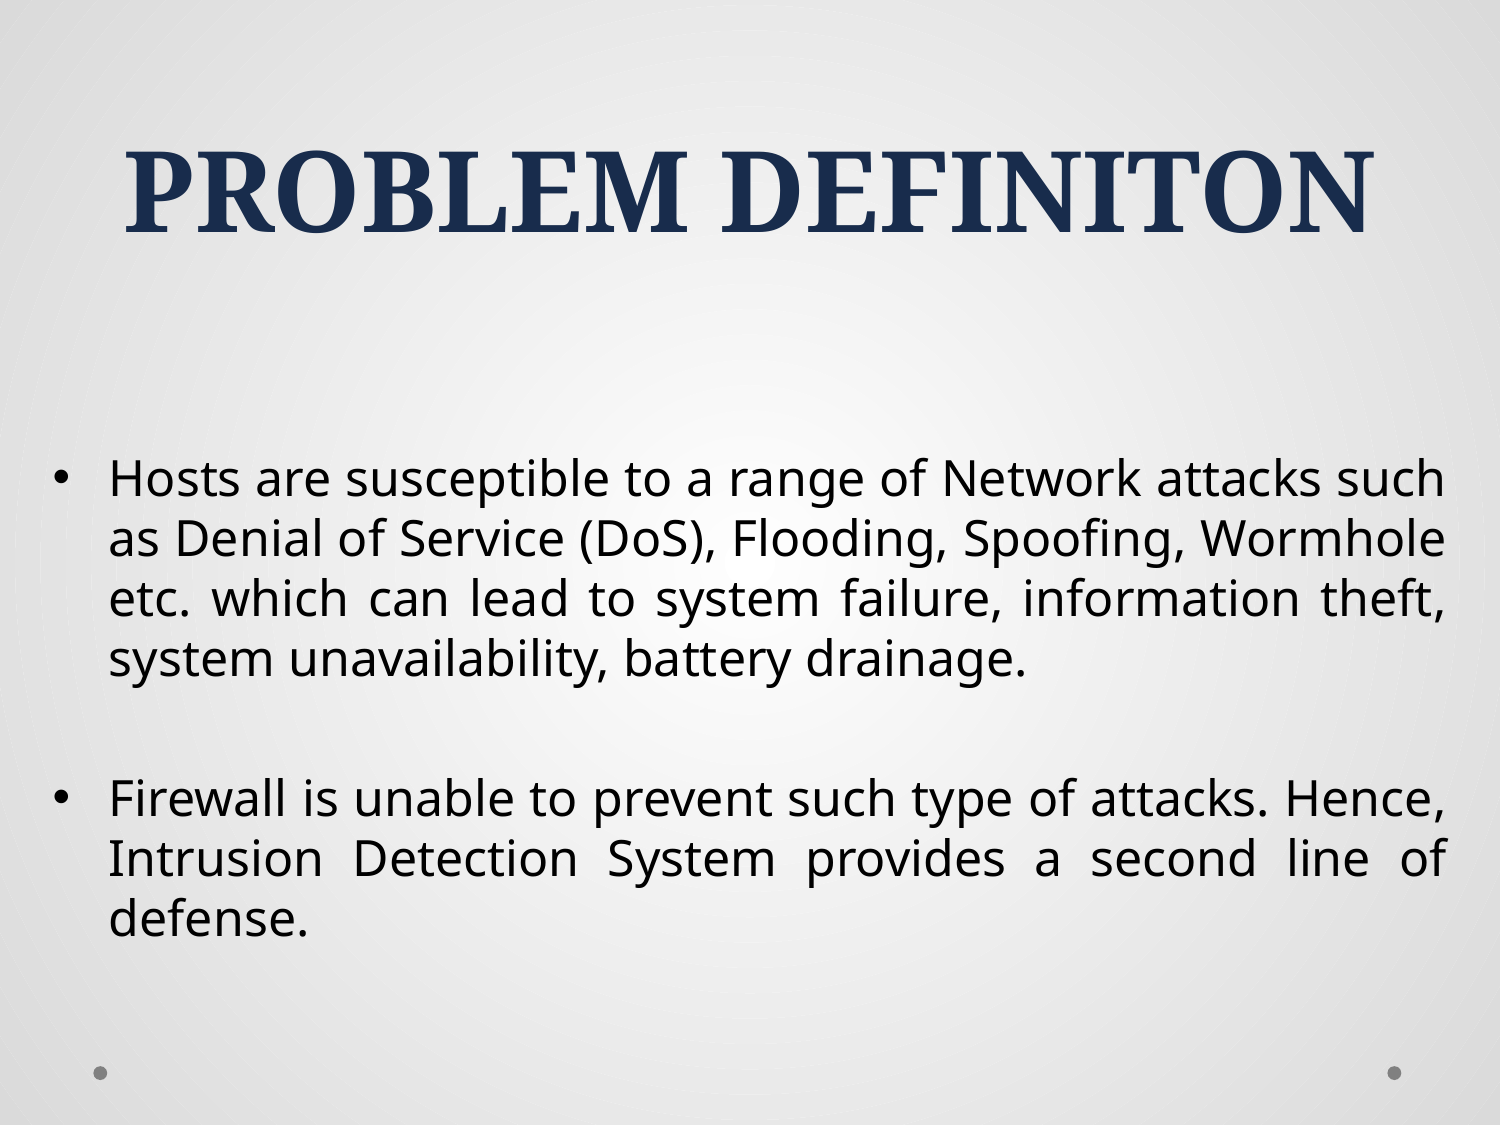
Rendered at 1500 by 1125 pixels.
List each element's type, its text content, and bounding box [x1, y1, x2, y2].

title PROBLEM DEFINITON [75, 0, 1425, 263]
list Hosts are susceptible to a range of Network attacks such as Denial of Service (DoS), Flooding, Spoofing, Wormhole etc. which can lead to system failure, information theft, system unavailability, battery drainage. Firewall is unable to prevent such type of attacks. Hence, Intrusion Detection System provides a second line of defense. [37, 438, 1463, 1005]
